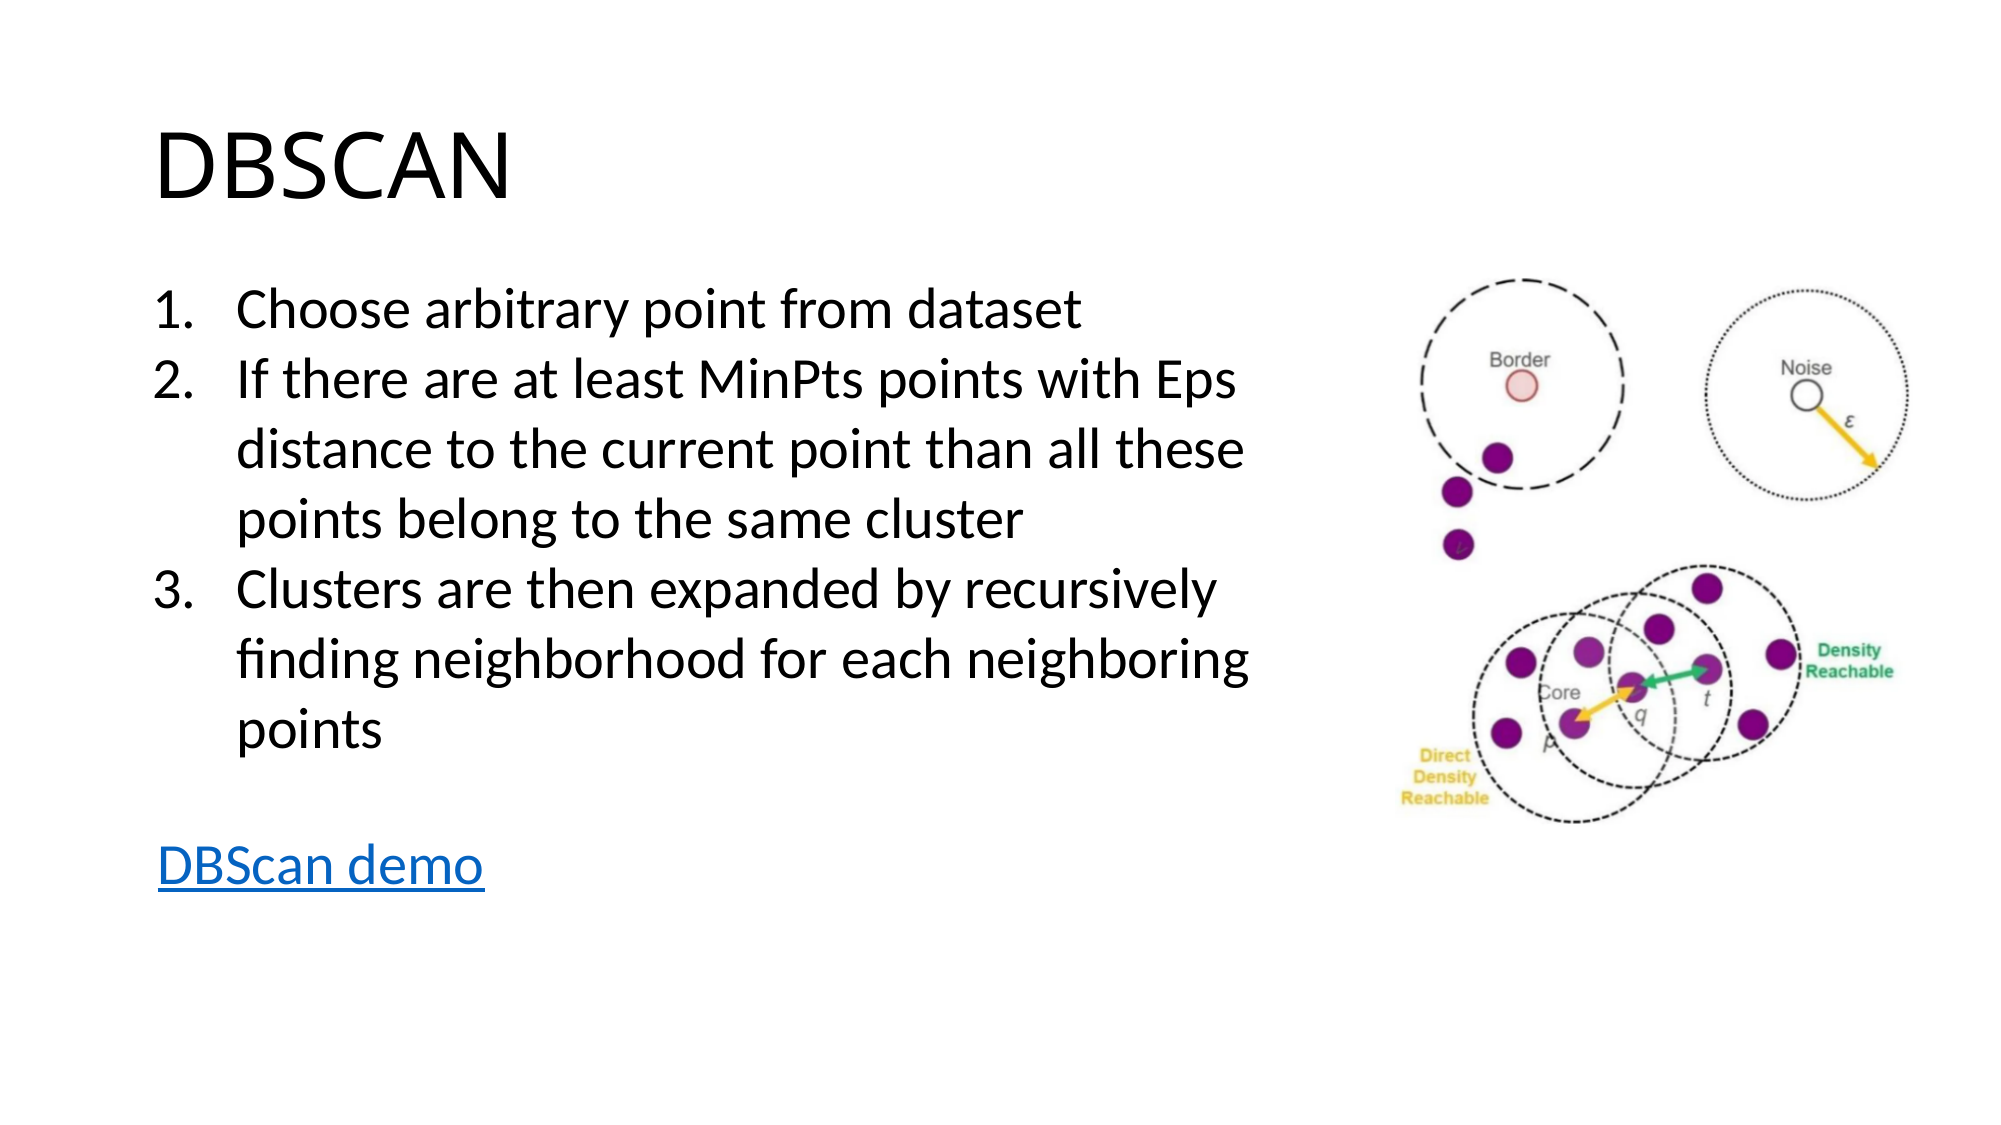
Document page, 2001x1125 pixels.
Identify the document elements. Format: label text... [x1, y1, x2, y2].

text_box Choose arbitrary point from dataset If there are at least MinPts points with Eps distance to the current point than all these points belong to the same cluster Clusters are then expanded by recursively finding neighborhood for each neighboring points [137, 263, 1388, 838]
title DBSCAN [137, 59, 1863, 263]
text_box DBScan demo [142, 818, 500, 904]
picture [1388, 263, 1914, 845]
